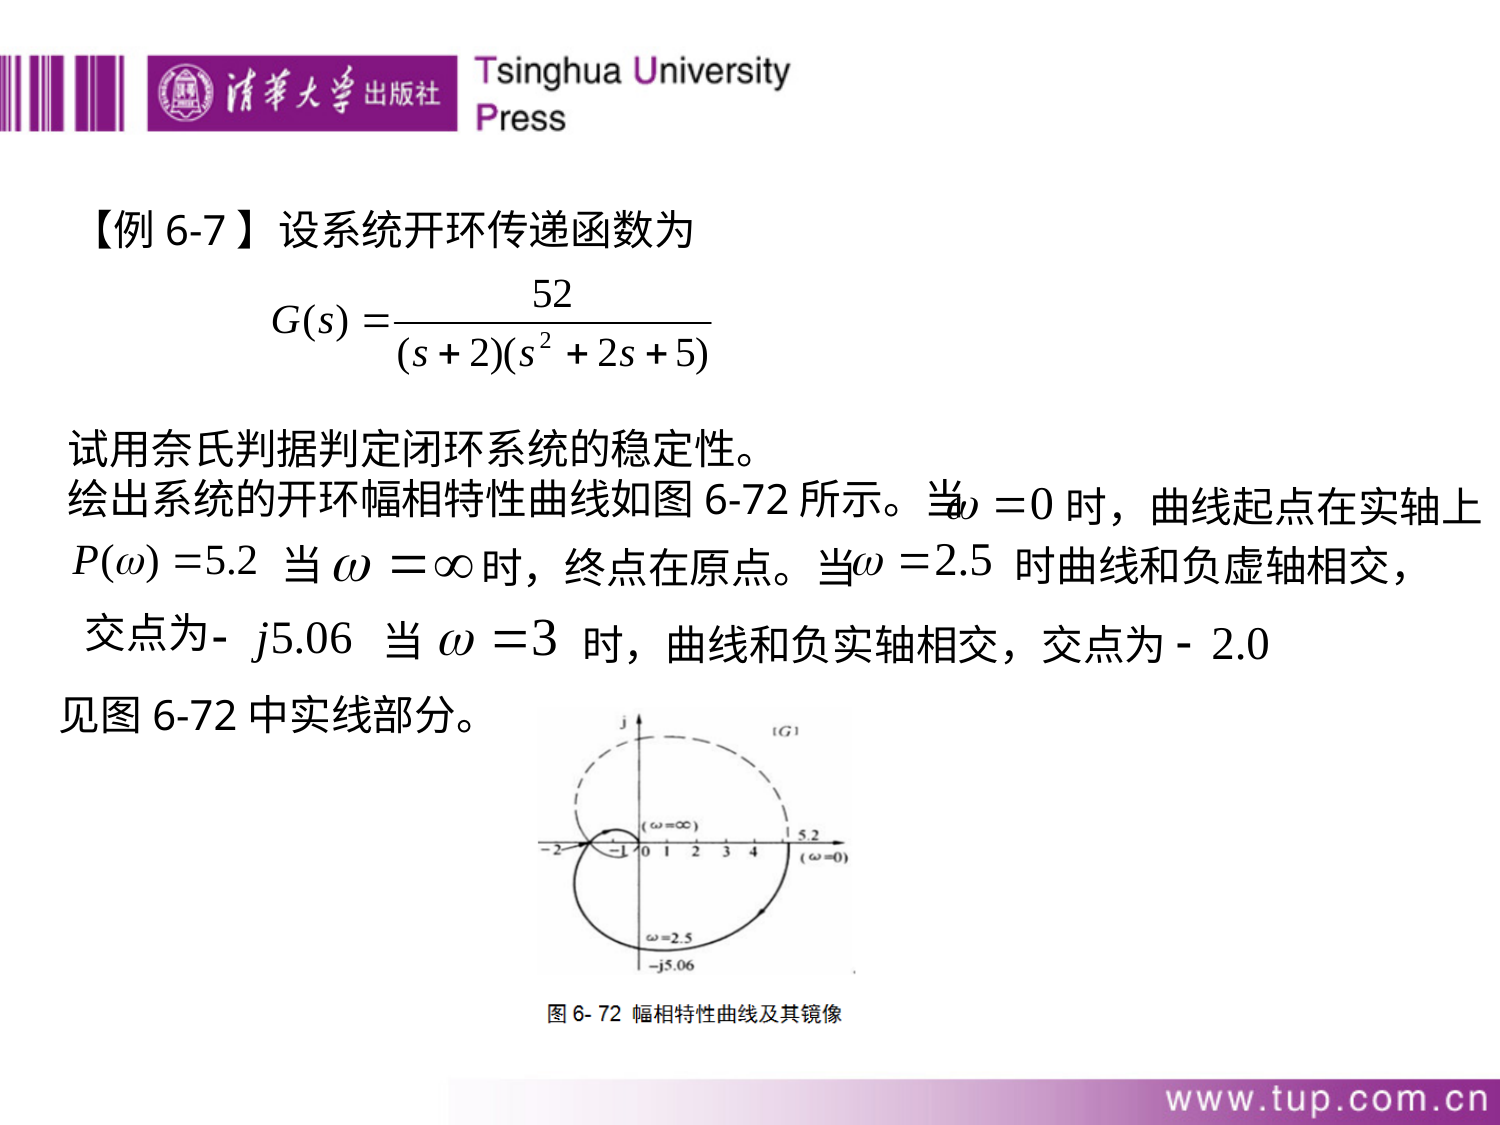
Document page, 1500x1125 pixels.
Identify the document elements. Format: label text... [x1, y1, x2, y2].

picture [430, 605, 887, 1037]
text_box 时，曲线和负实轴相交，交点为 [570, 611, 1182, 676]
text_box 试用奈氏判据判定闭环系统的稳定性。 绘出系统的开环幅相特性曲线如图6-72所示。当 [53, 415, 984, 530]
text_box 当 [266, 531, 338, 596]
text_box 见图6-72中实线部分。 [44, 681, 475, 746]
text_box 交点为 [69, 601, 225, 665]
text_box 时，终点在原点。当 [466, 534, 872, 599]
picture [265, 267, 719, 386]
picture [205, 610, 361, 674]
picture [845, 476, 1064, 588]
picture [324, 543, 482, 596]
text_box 时曲线和负虚轴相交， [999, 532, 1448, 598]
picture [1168, 616, 1279, 672]
text_box 当 [367, 607, 427, 673]
picture [0, 1059, 1500, 1125]
text_box 【例6-7】设系统开环传递函数为 [56, 196, 711, 262]
picture [64, 534, 266, 593]
picture [0, 34, 1500, 149]
text_box 时，曲线起点在实轴上 [1050, 473, 1498, 538]
